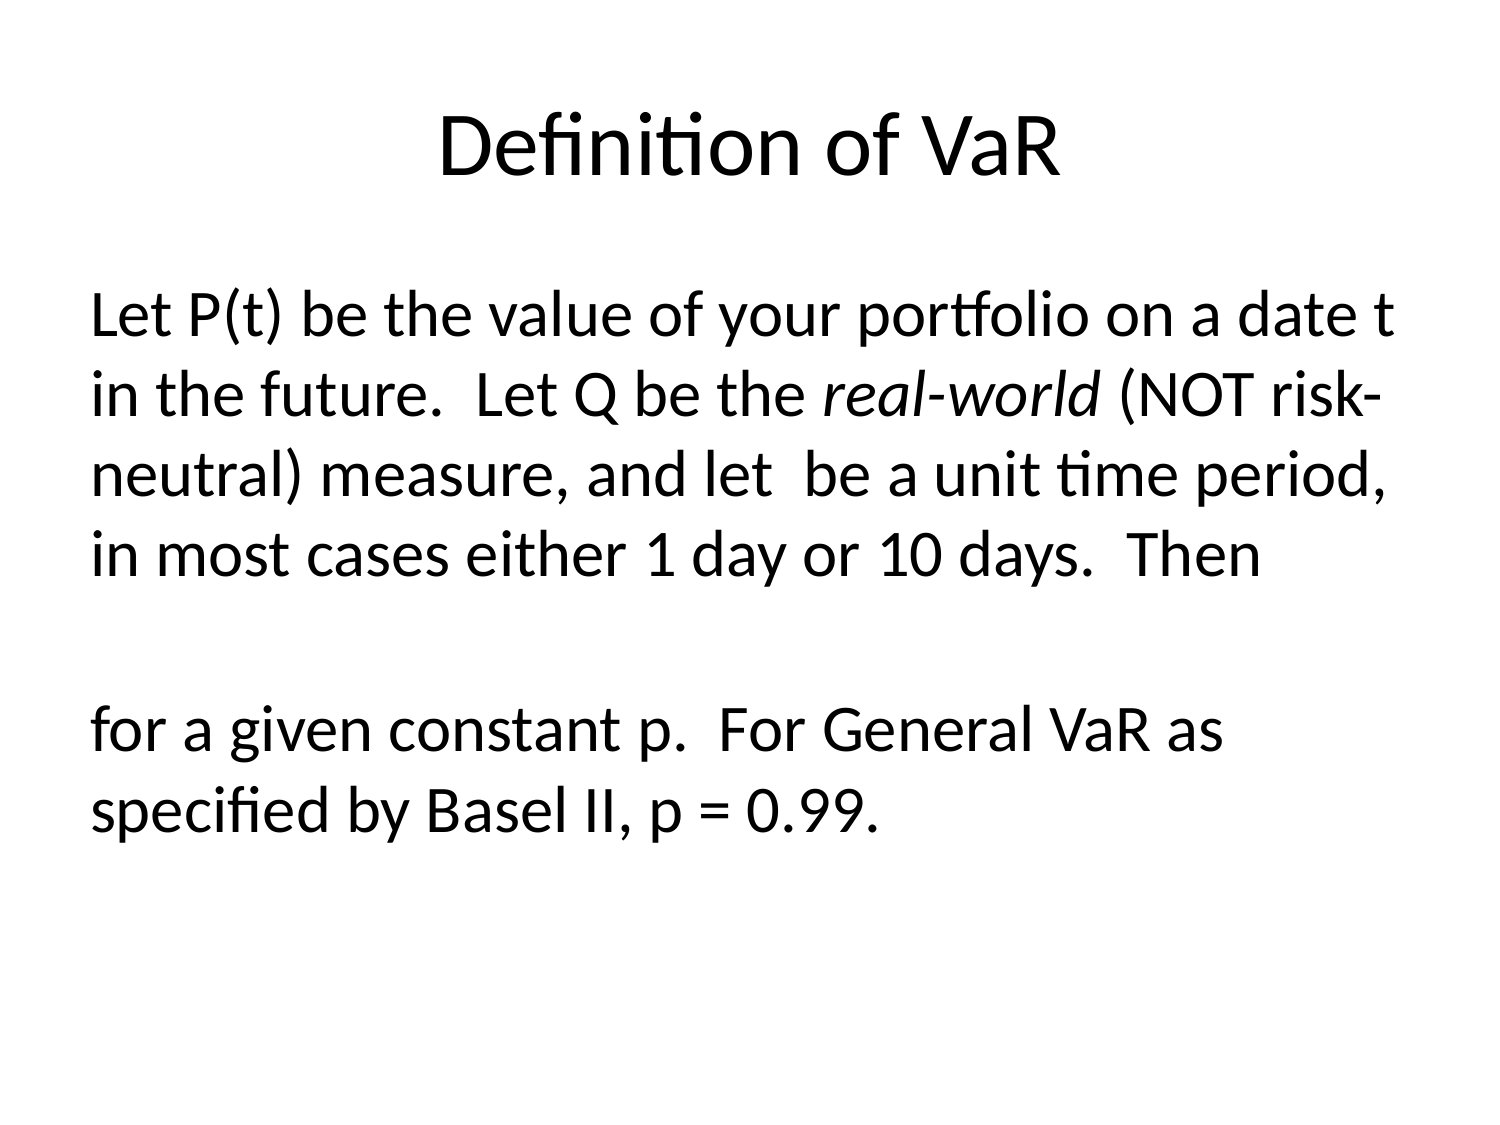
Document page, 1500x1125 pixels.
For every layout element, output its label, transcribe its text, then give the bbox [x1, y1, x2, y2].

title Definition of VaR [75, 45, 1425, 233]
